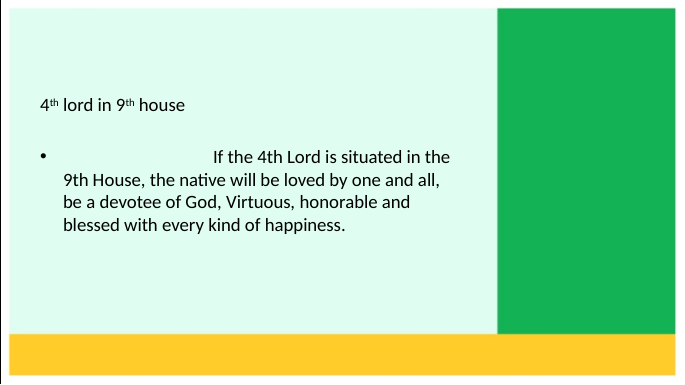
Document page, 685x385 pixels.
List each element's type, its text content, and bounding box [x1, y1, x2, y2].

picture [0, 0, 684, 384]
list 4th lord in 9th house If the 4th Lord is situated in the 9th House, the native will be loved by one and all, be a devotee of God, Virtuous, honorable and blessed with every kind of happiness. [34, 89, 468, 344]
